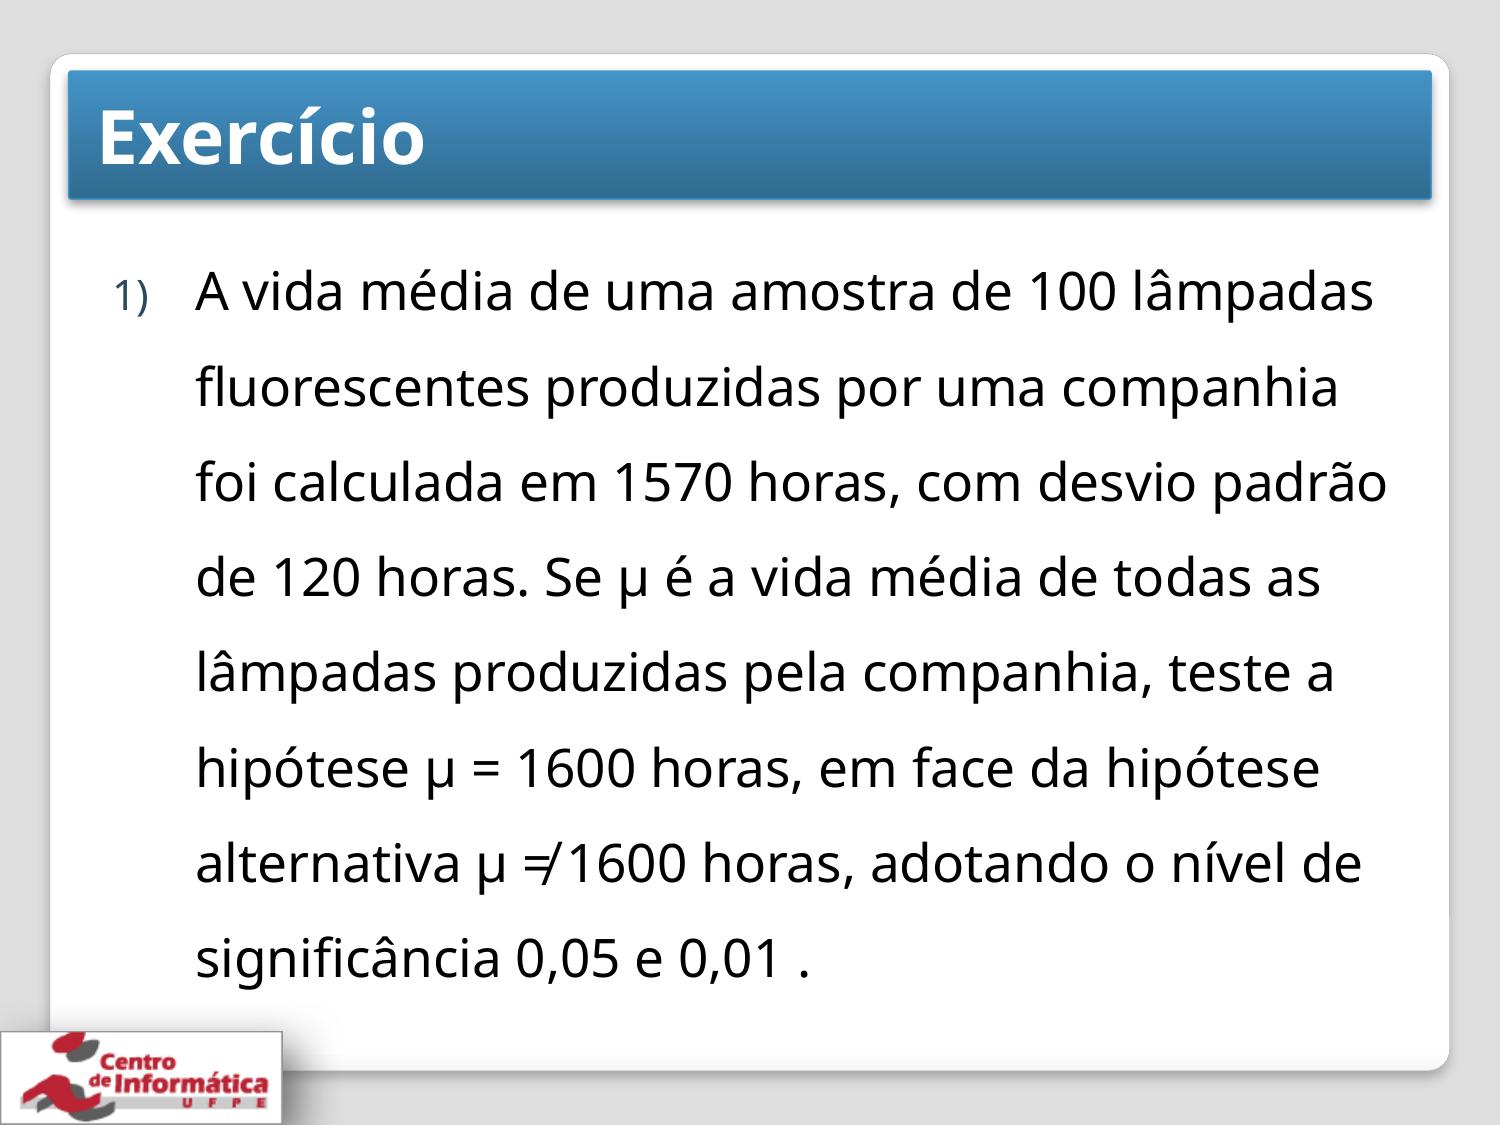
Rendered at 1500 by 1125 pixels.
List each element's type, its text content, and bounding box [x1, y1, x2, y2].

picture [0, 1031, 283, 1125]
title Exercício [82, 70, 1425, 200]
list A vida média de uma amostra de 100 lâmpadas fluorescentes produzidas por uma companhia foi calculada em 1570 horas, com desvio padrão de 120 horas. Se µ é a vida média de todas as lâmpadas produzidas pela companhia, teste a hipótese µ = 1600 horas, em face da hipótese alternativa µ ≠ 1600 horas, adotando o nível de significância 0,05 e 0,01 . [81, 210, 1425, 1009]
